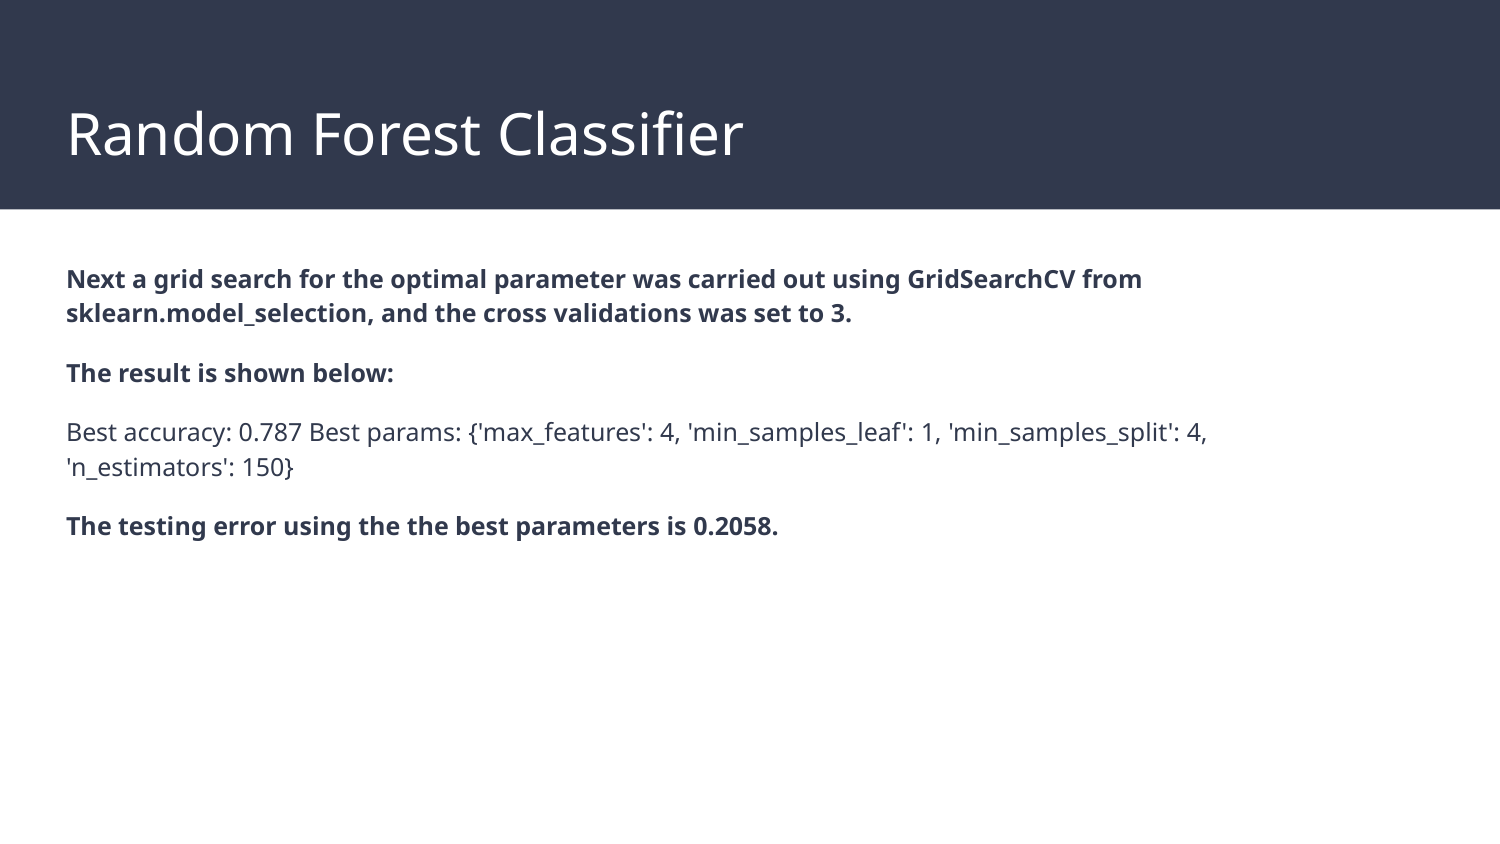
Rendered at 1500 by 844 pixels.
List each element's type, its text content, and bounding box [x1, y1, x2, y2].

list Next a grid search for the optimal parameter was carried out using GridSearchCV from sklearn.model_selection, and the cross validations was set to 3. The result is shown below: Best accuracy: 0.787 Best params: {'max_features': 4, 'min_samples_leaf': 1, 'min_samples_split': 4, 'n_estimators': 150} The testing error using the the best parameters is 0.2058. [51, 244, 1336, 826]
title Random Forest Classifier [51, 82, 1449, 185]
